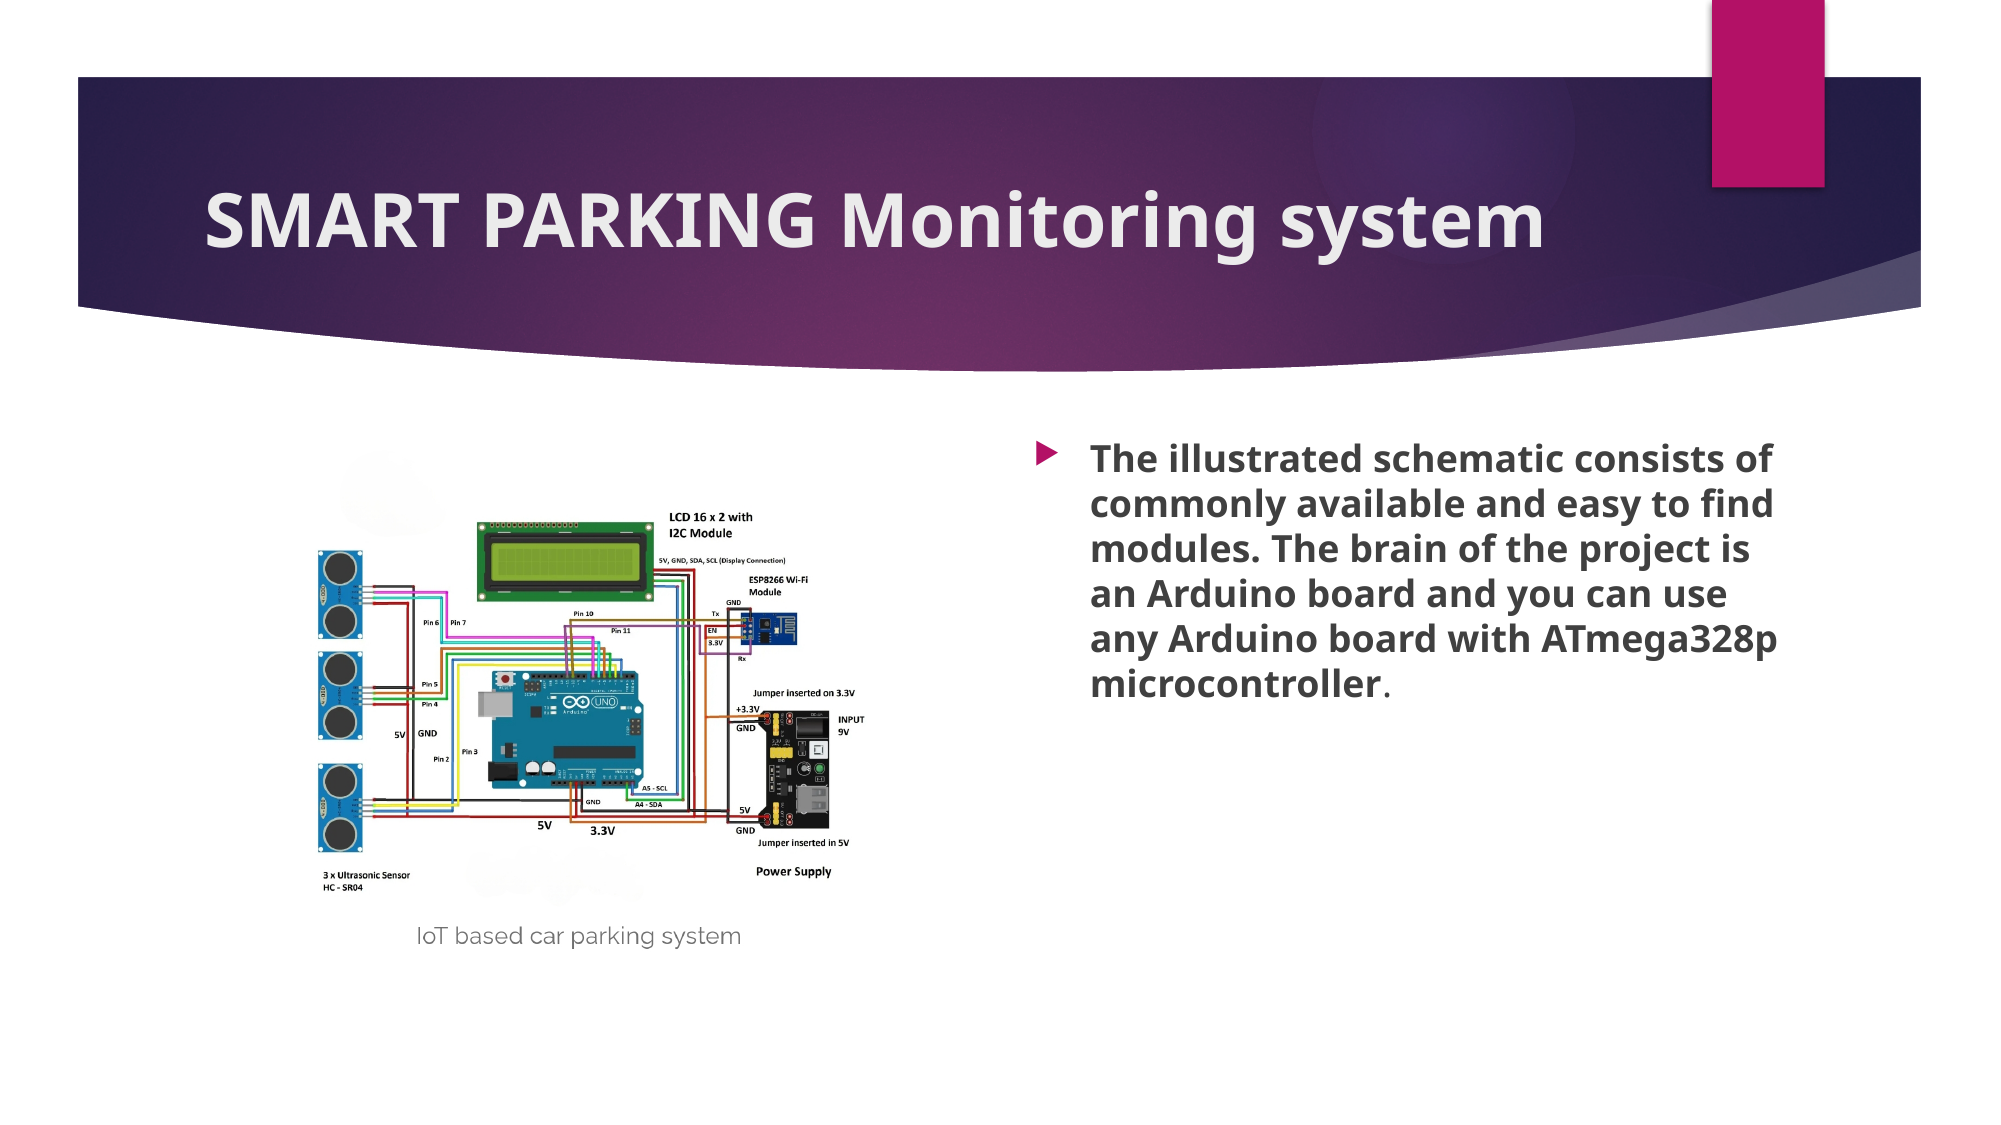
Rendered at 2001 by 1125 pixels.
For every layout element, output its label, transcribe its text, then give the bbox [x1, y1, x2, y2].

list The illustrated schematic consists of commonly available and easy to find modules. The brain of the project is an Arduino board and you can use any Arduino board with ATmega328p microcontroller. [1018, 427, 1810, 988]
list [292, 426, 878, 988]
title SMART PARKING Monitoring system [189, 159, 1627, 276]
